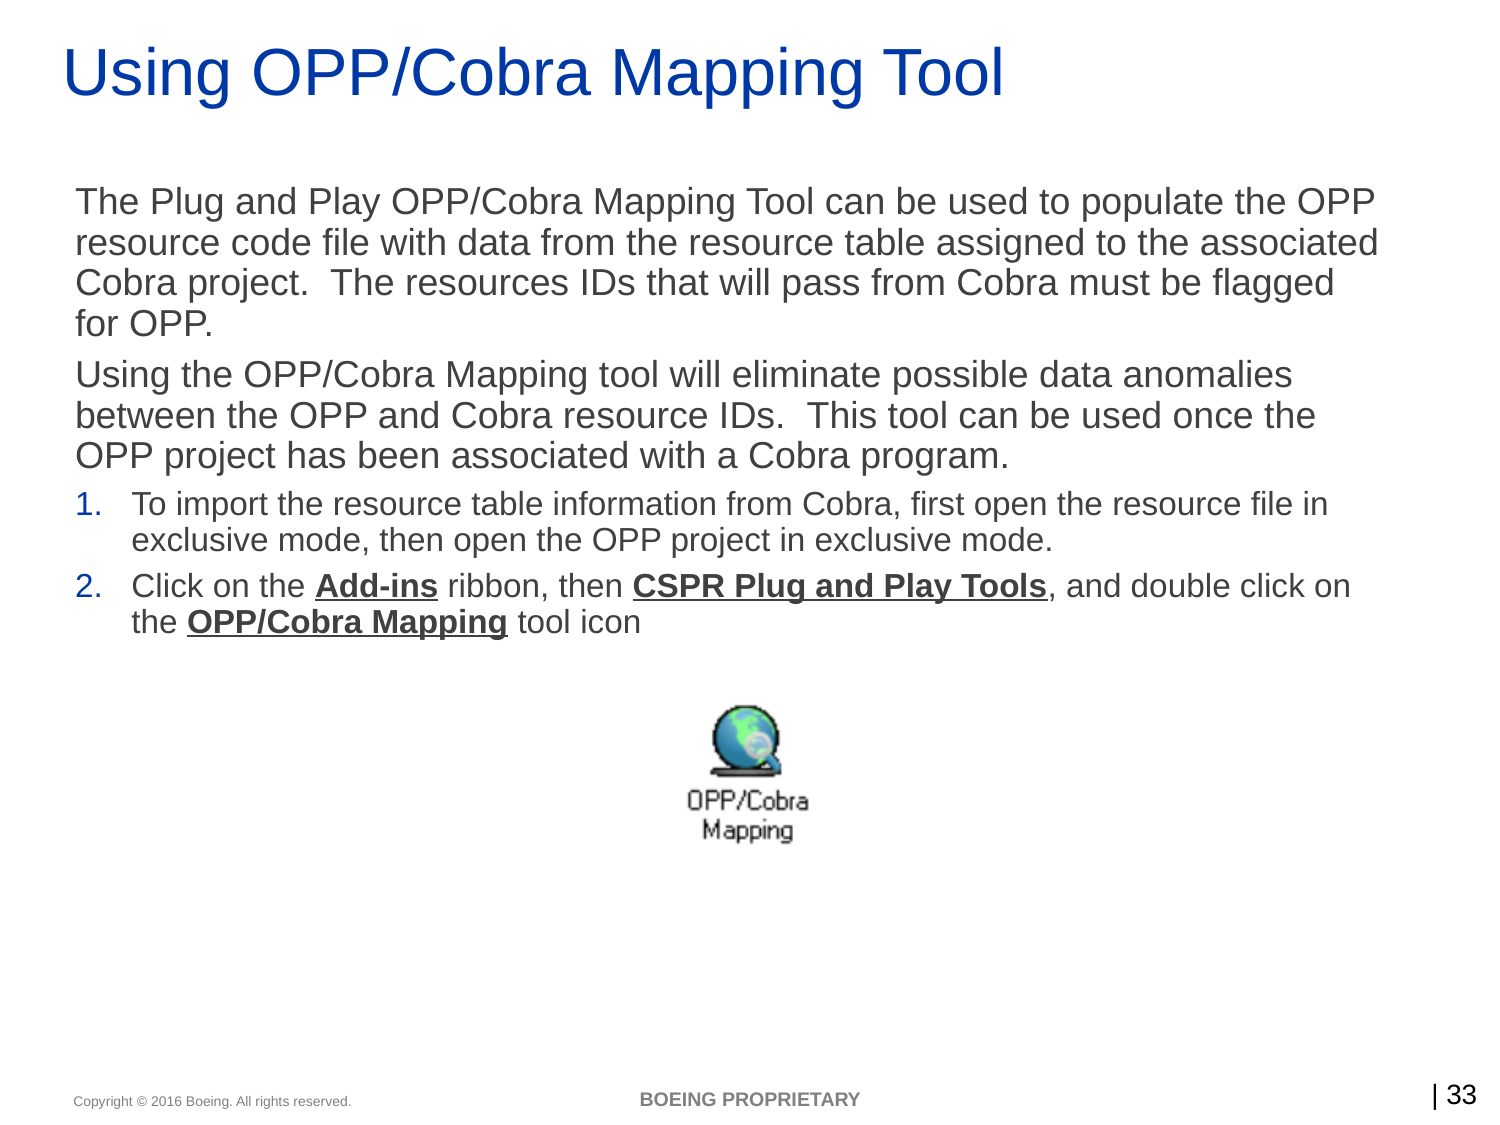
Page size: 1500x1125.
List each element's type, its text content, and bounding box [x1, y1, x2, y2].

picture [684, 699, 815, 849]
list The Plug and Play OPP/Cobra Mapping Tool can be used to populate the OPP resource code file with data from the resource table assigned to the associated Cobra project. The resources IDs that will pass from Cobra must be flagged for OPP. Using the OPP/Cobra Mapping tool will eliminate possible data anomalies between the OPP and Cobra resource IDs. This tool can be used once the OPP project has been associated with a Cobra program. To import the resource table information from Cobra, first open the resource file in exclusive mode, then open the OPP project in exclusive mode. Click on the Add-ins ribbon, then CSPR Plug and Play Tools, and double click on the OPP/Cobra Mapping tool icon [74, 182, 1388, 707]
title Using OPP/Cobra Mapping Tool [62, 37, 1388, 111]
footer BOEING PROPRIETARY [487, 1044, 1013, 1111]
slide_number 33 [1088, 1057, 1480, 1112]
